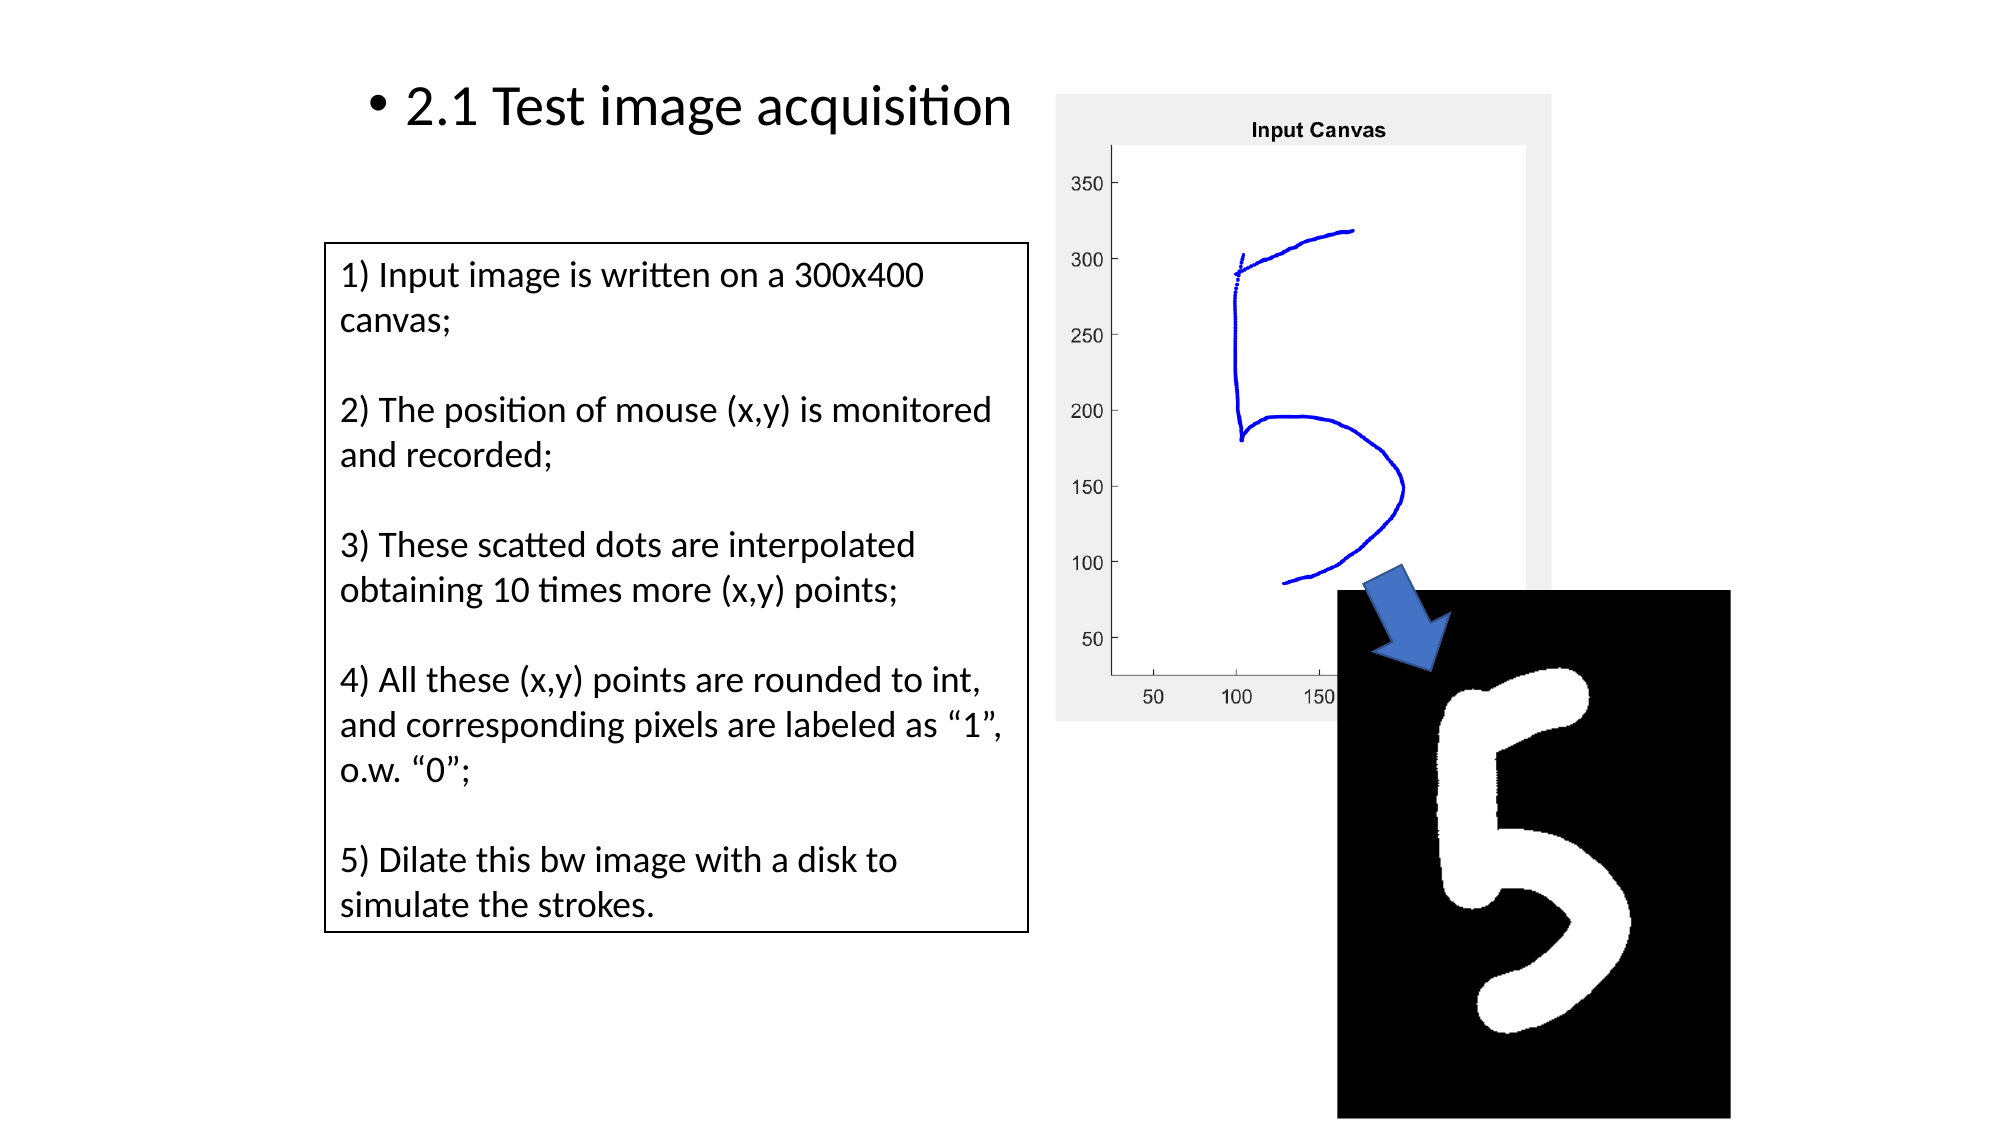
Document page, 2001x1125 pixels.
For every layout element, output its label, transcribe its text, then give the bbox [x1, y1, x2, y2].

text_box 1) Input image is written on a 300x400 canvas; 2) The position of mouse (x,y) is monitored and recorded; 3) These scatted dots are interpolated obtaining 10 times more (x,y) points; 4) All these (x,y) points are rounded to int, and corresponding pixels are labeled as “1”, o.w. “0”; 5) Dilate this bw image with a disk to simulate the strokes. [324, 242, 1029, 933]
picture [1055, 94, 1731, 1120]
list 2.1 Test image acquisition [353, 67, 1647, 1014]
